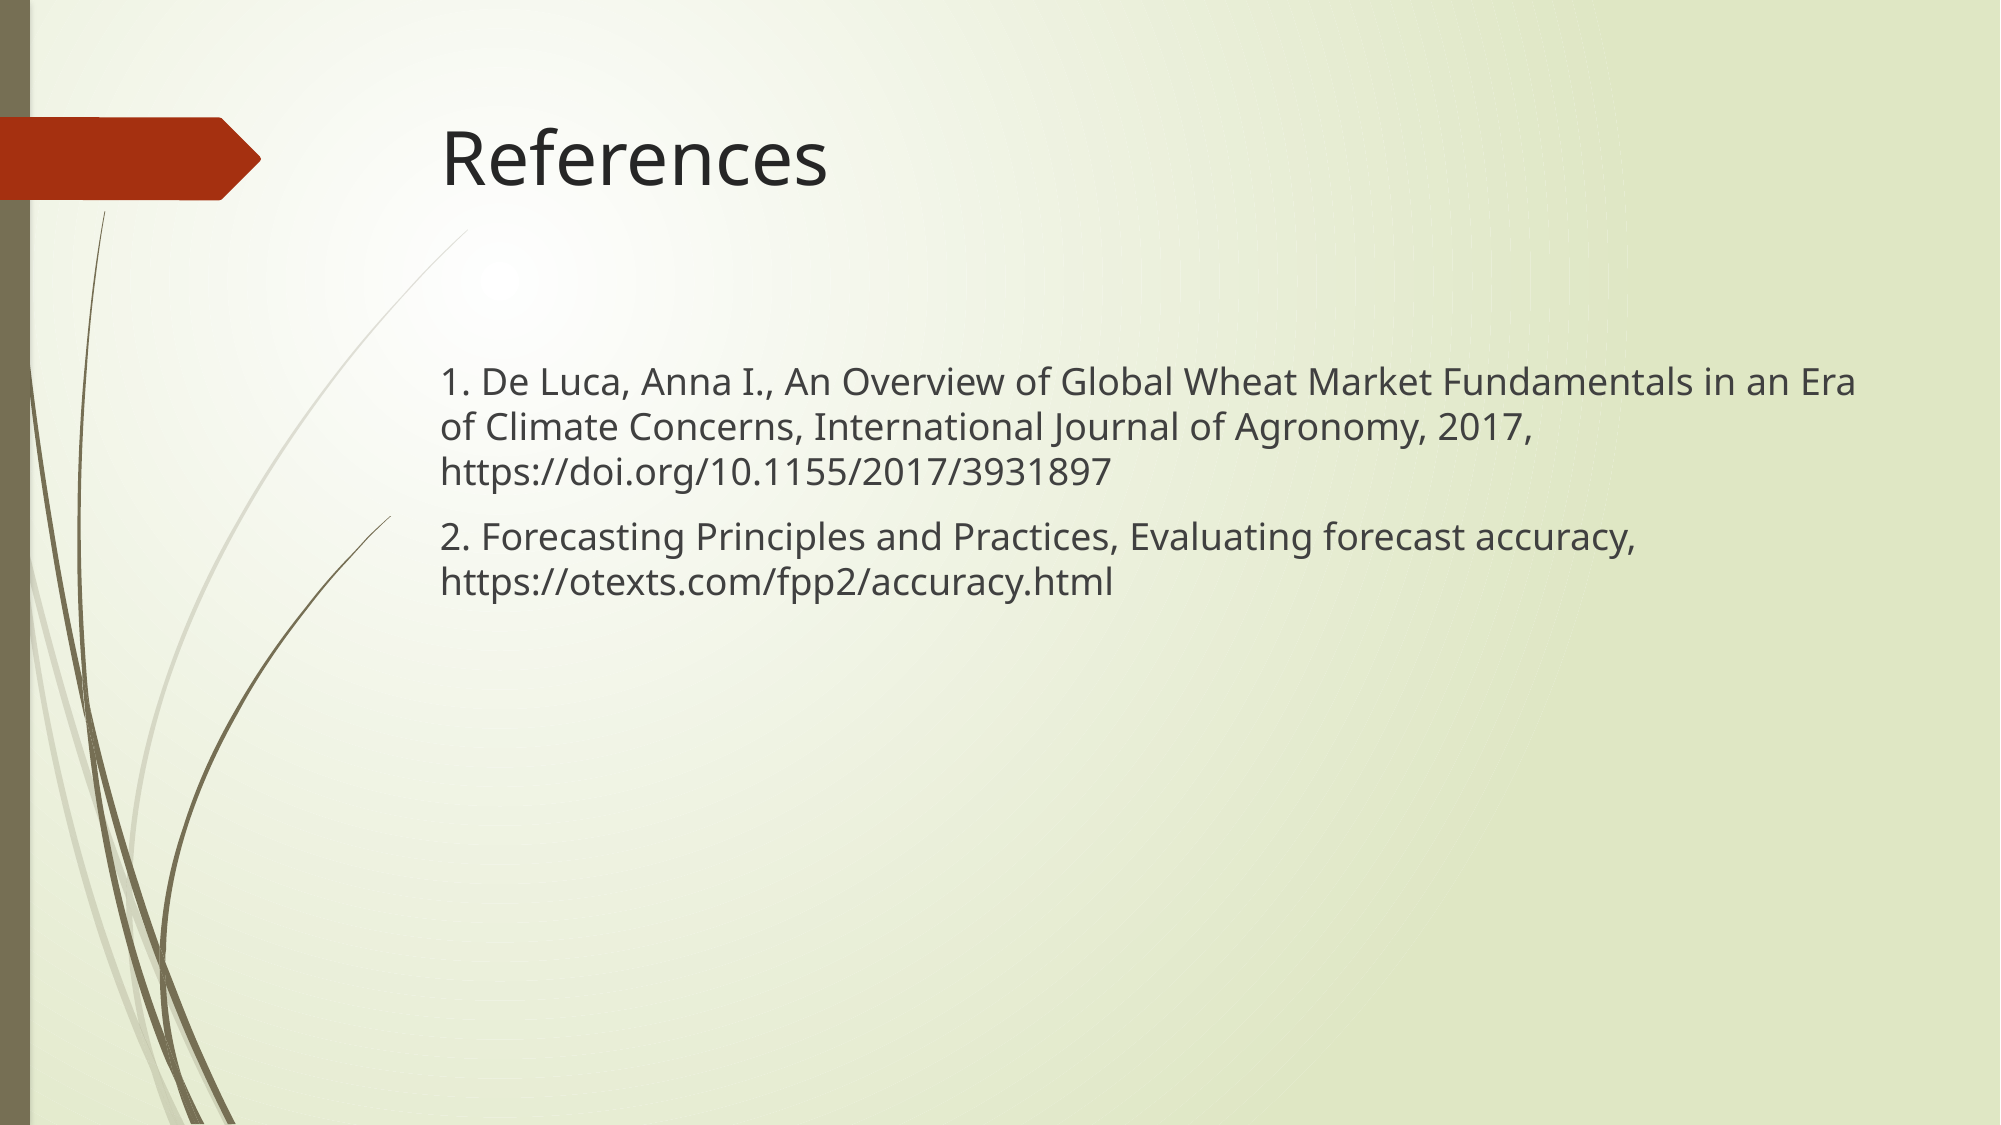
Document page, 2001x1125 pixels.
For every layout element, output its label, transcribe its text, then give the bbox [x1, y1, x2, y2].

title References [425, 102, 1888, 313]
list 1. De Luca, Anna I., An Overview of Global Wheat Market Fundamentals in an Era of Climate Concerns, International Journal of Agronomy, 2017, https://doi.org/10.1155/2017/3931897 2. Forecasting Principles and Practices, Evaluating forecast accuracy, https://otexts.com/fpp2/accuracy.html [424, 350, 1888, 970]
